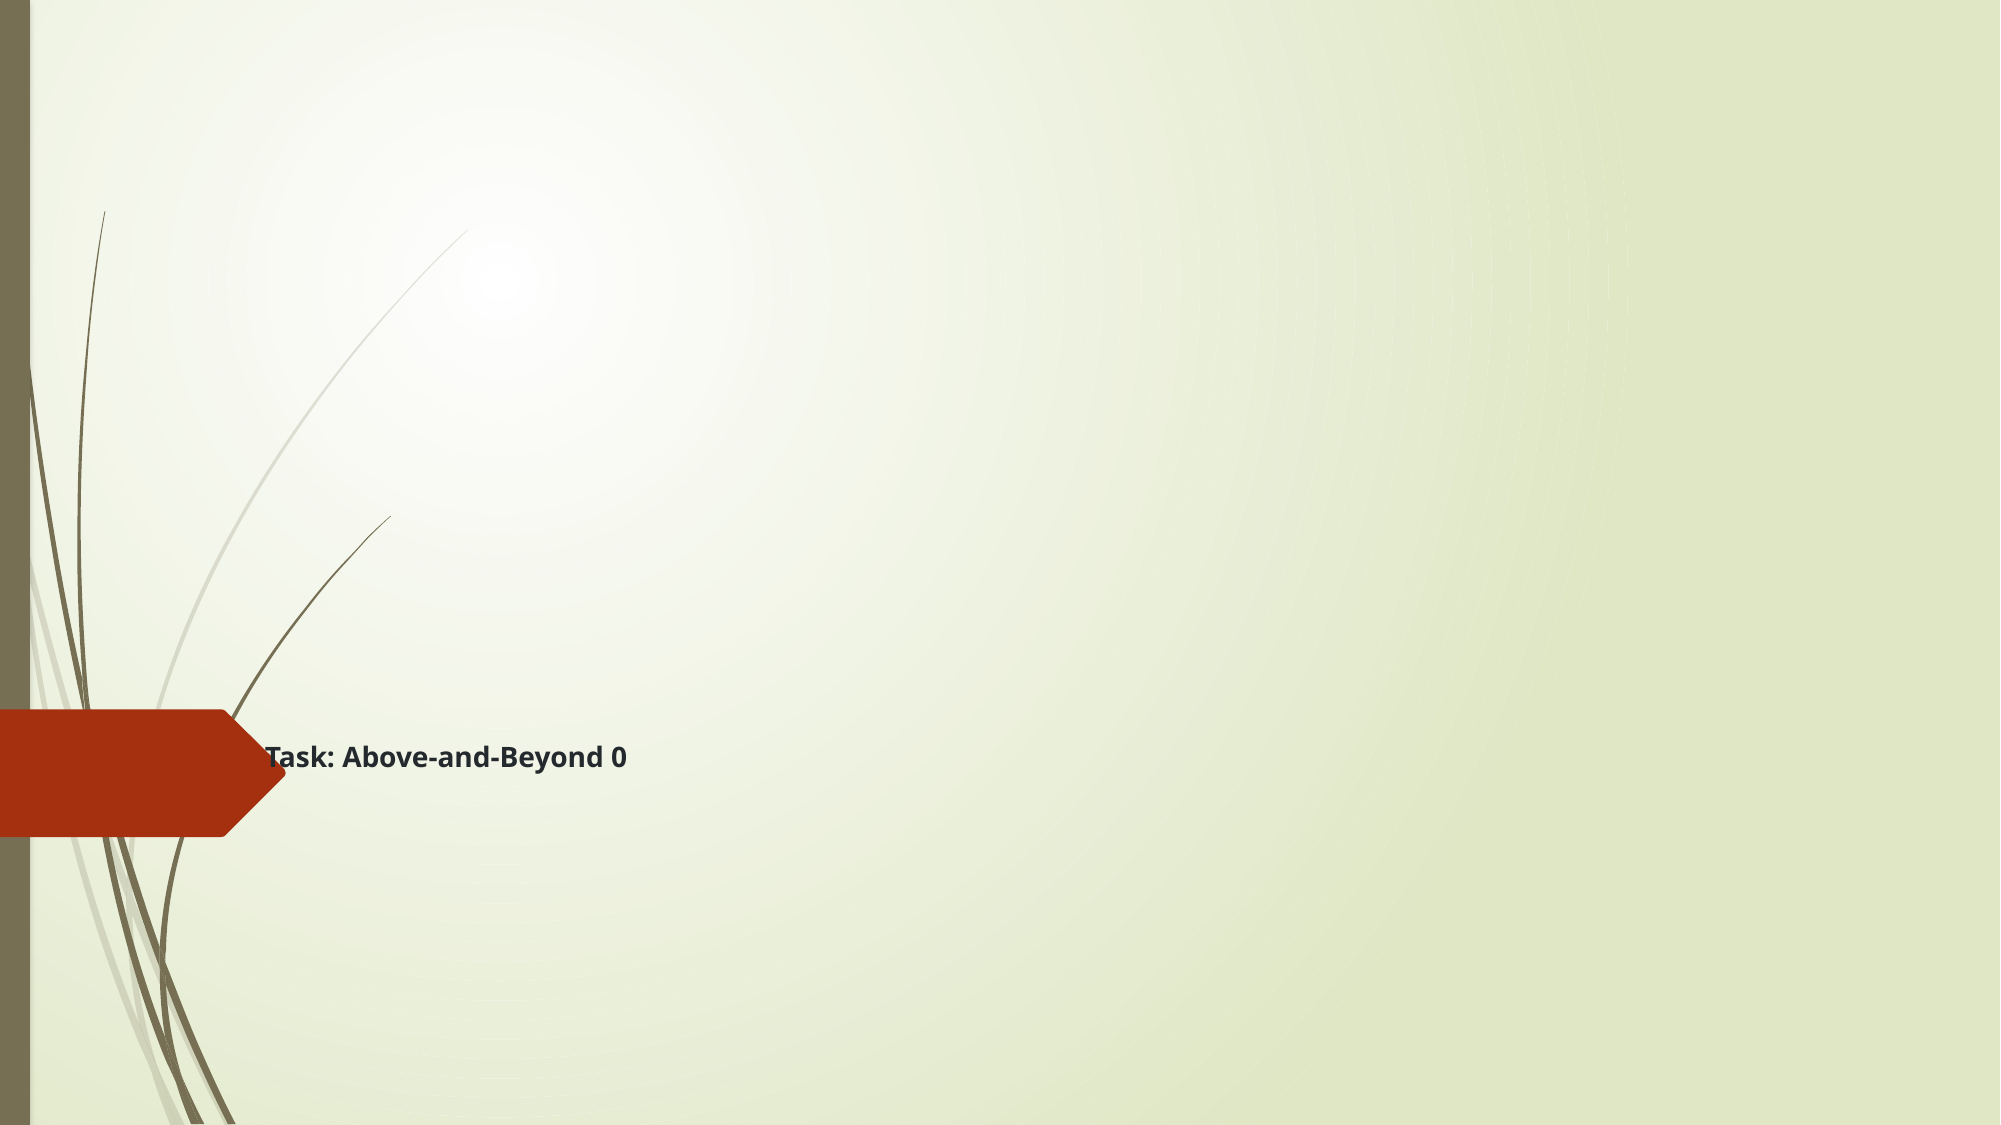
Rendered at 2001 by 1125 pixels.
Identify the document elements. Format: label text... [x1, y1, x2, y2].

title Task: Above-and-Beyond 0 [249, 459, 1750, 849]
